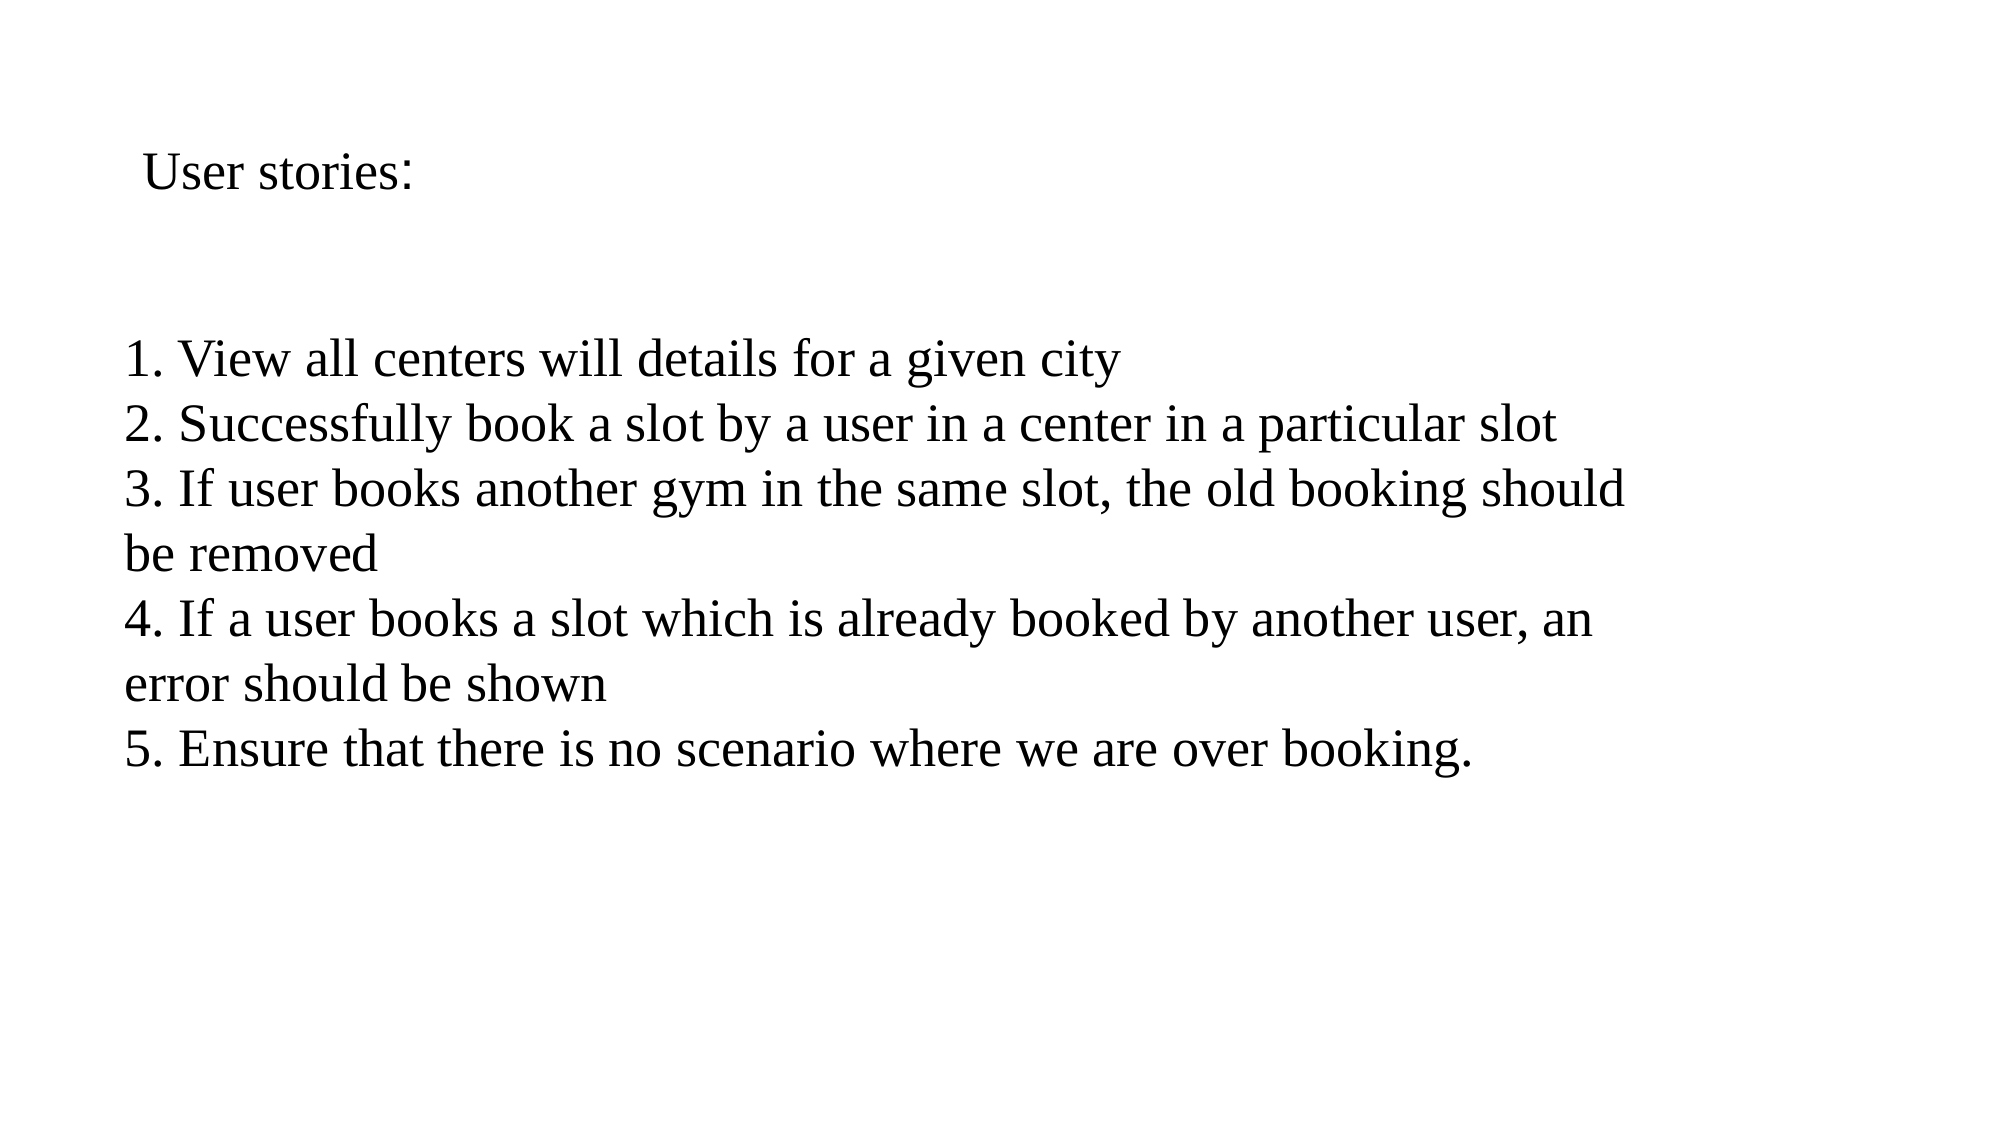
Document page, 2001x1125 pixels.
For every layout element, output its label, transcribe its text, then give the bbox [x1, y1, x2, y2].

text_box User stories: [127, 120, 620, 216]
text_box 1. View all centers will details for a given city 2. Successfully book a slot by a user in a center in a particular slot 3. If user books another gym in the same slot, the old booking should be removed 4. If a user books a slot which is already booked by another user, an error should be shown 5. Ensure that there is no scenario where we are over booking. [109, 307, 1699, 793]
